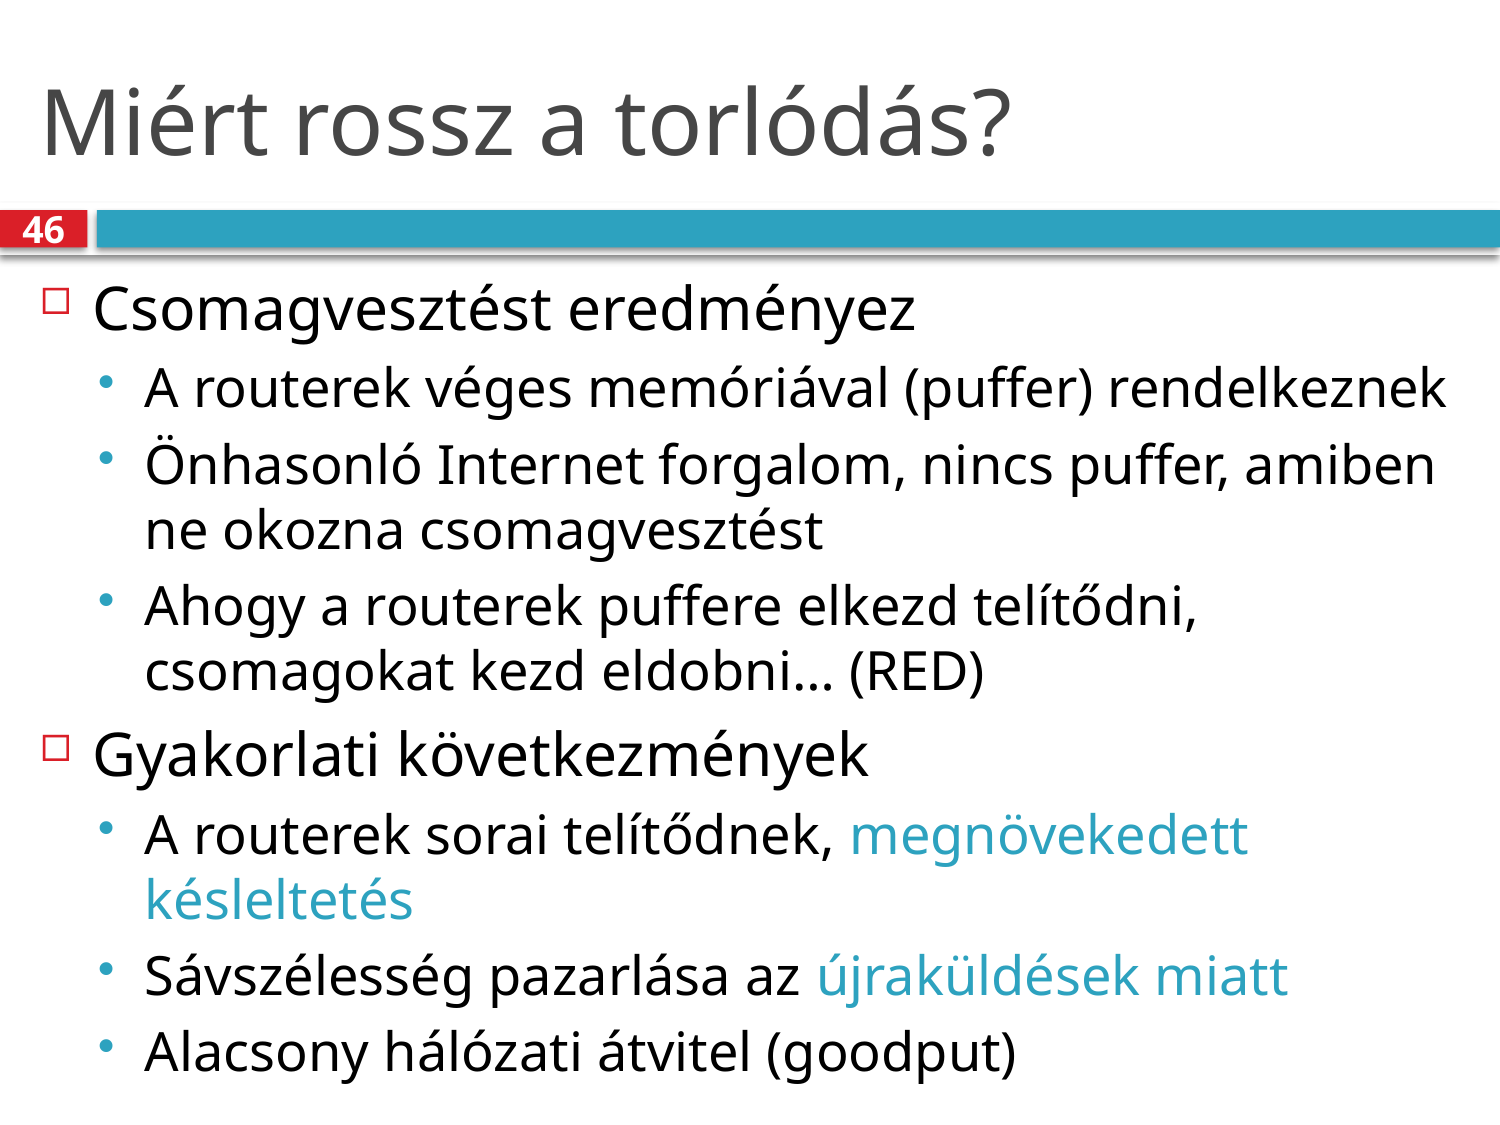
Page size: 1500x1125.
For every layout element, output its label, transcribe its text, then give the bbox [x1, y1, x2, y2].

slide_number 46 [0, 206, 88, 257]
title Miért rossz a torlódás? [24, 37, 1475, 200]
list Csomagvesztést eredményez A routerek véges memóriával (puffer) rendelkeznek Önhasonló Internet forgalom, nincs puffer, amiben ne okozna csomagvesztést Ahogy a routerek puffere elkezd telítődni, csomagokat kezd eldobni… (RED) Gyakorlati következmények A routerek sorai telítődnek, megnövekedett késleltetés Sávszélesség pazarlása az újraküldések miatt Alacsony hálózati átvitel (goodput) [24, 262, 1475, 1100]
